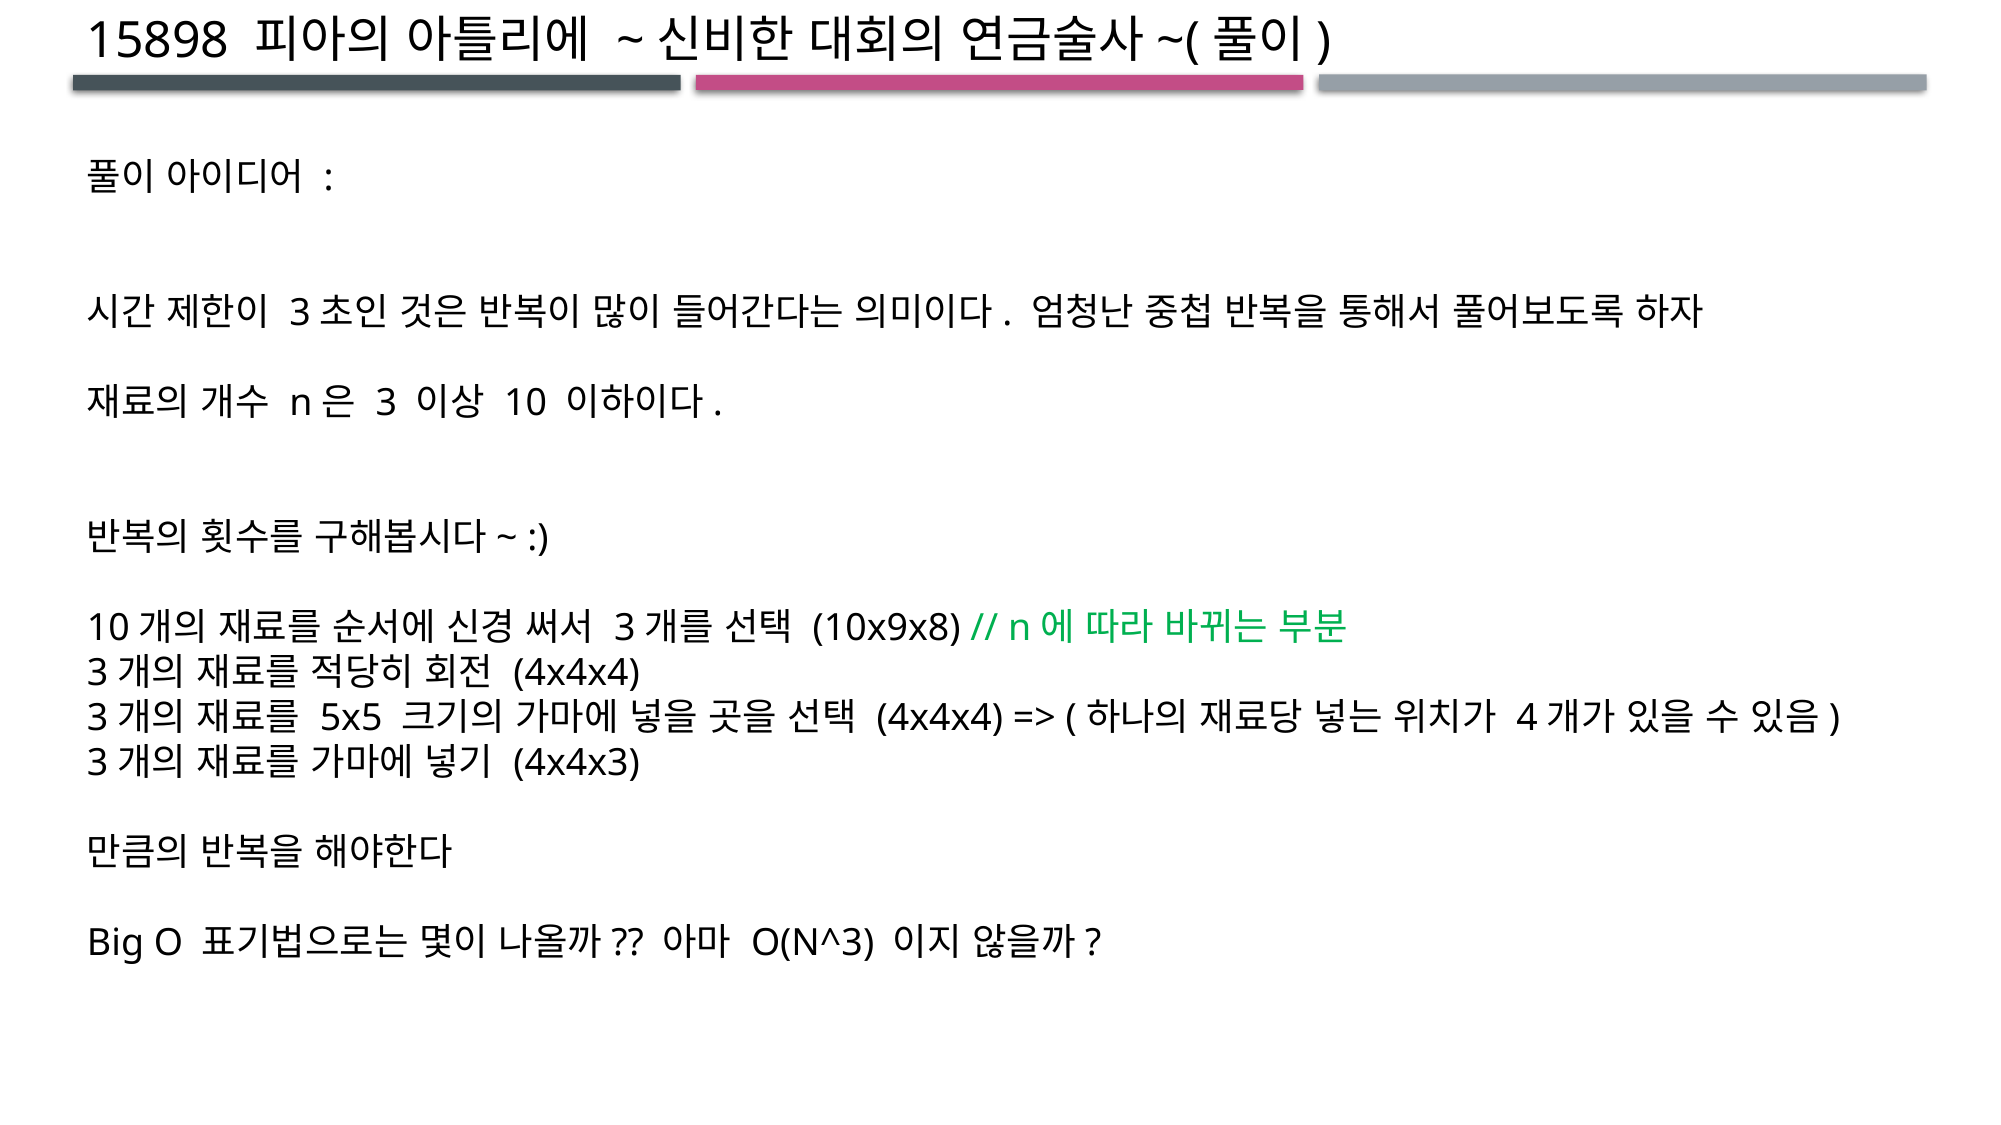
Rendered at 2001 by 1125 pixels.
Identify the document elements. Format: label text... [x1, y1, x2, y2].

text_box 풀이 아이디어 : 시간 제한이 3초인 것은 반복이 많이 들어간다는 의미이다. 엄청난 중첩 반복을 통해서 풀어보도록 하자 재료의 개수 n은 3 이상 10 이하이다. 반복의 횟수를 구해봅시다~ :) 10개의 재료를 순서에 신경 써서 3개를 선택 (10x9x8) // n에 따라 바뀌는 부분 3개의 재료를 적당히 회전 (4x4x4) 3개의 재료를 5x5 크기의 가마에 넣을 곳을 선택 (4x4x4) => (하나의 재료당 넣는 위치가 4개가 있을 수 있음) 3개의 재료를 가마에 넣기 (4x4x3) 만큼의 반복을 해야한다 Big O 표기법으로는 몇이 나올까?? 아마 O(N^3) 이지 않을까? [72, 145, 1922, 971]
text_box 15898 피아의 아틀리에 ~신비한 대회의 연금술사~(풀이) [72, 0, 1928, 75]
